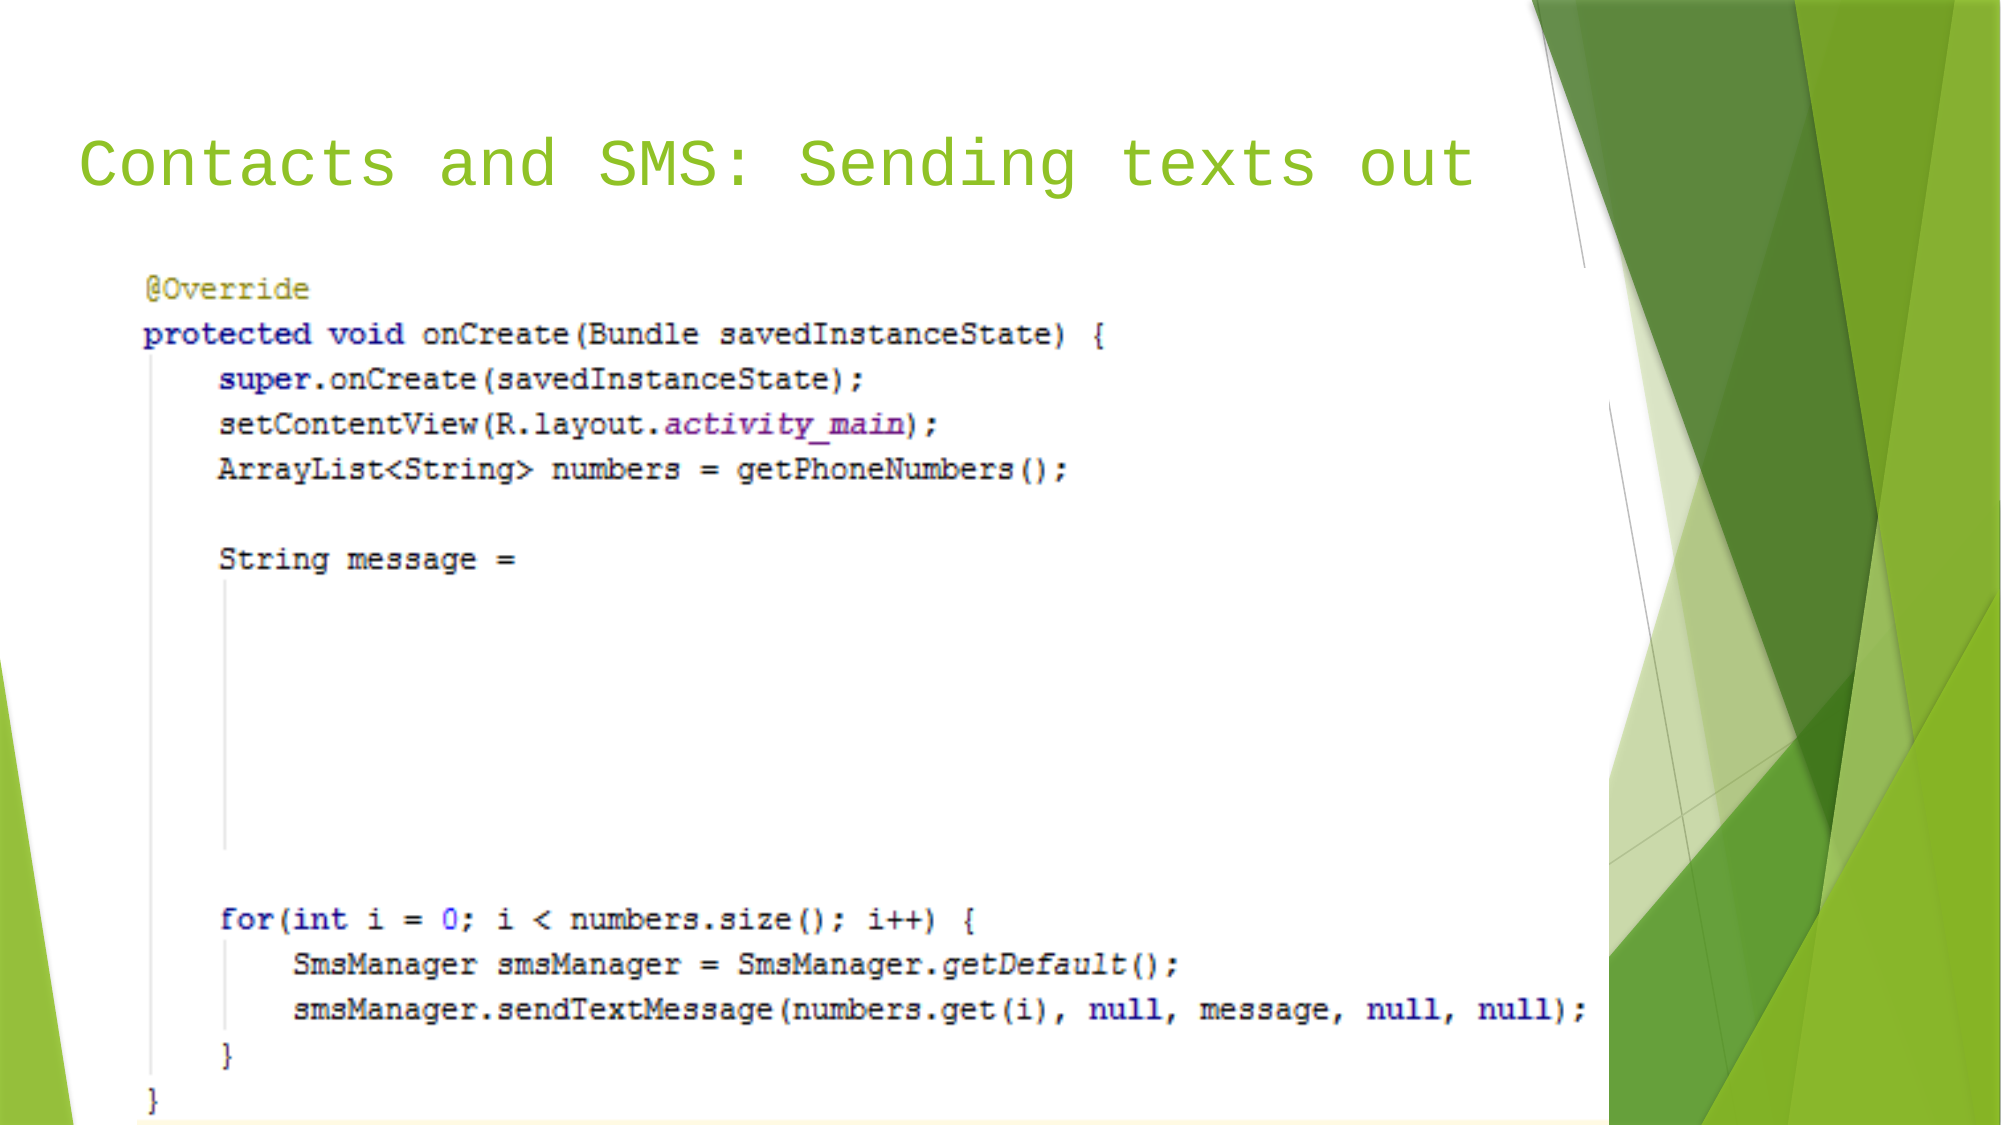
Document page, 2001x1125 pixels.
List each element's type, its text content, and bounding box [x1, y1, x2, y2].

title Contacts and SMS: Sending texts out [63, 110, 1520, 328]
picture [136, 267, 1610, 1125]
